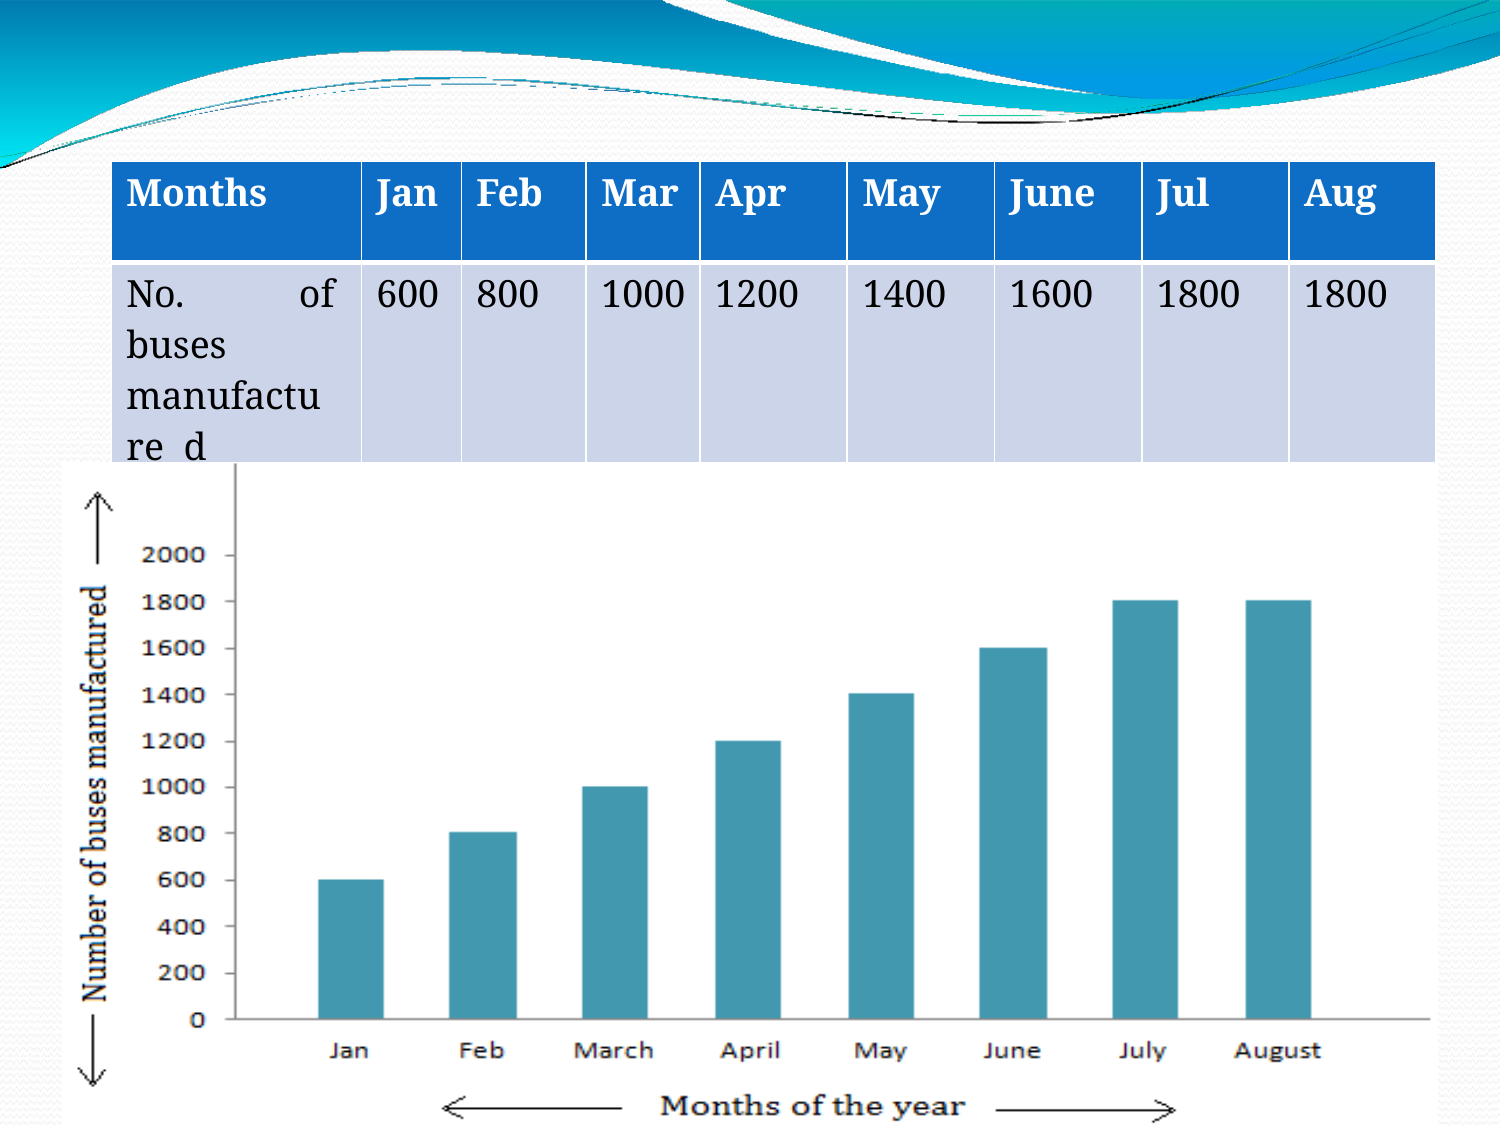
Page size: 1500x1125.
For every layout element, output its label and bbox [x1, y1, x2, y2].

text_box [0, 0, 1500, 1125]
picture [62, 462, 1438, 1125]
